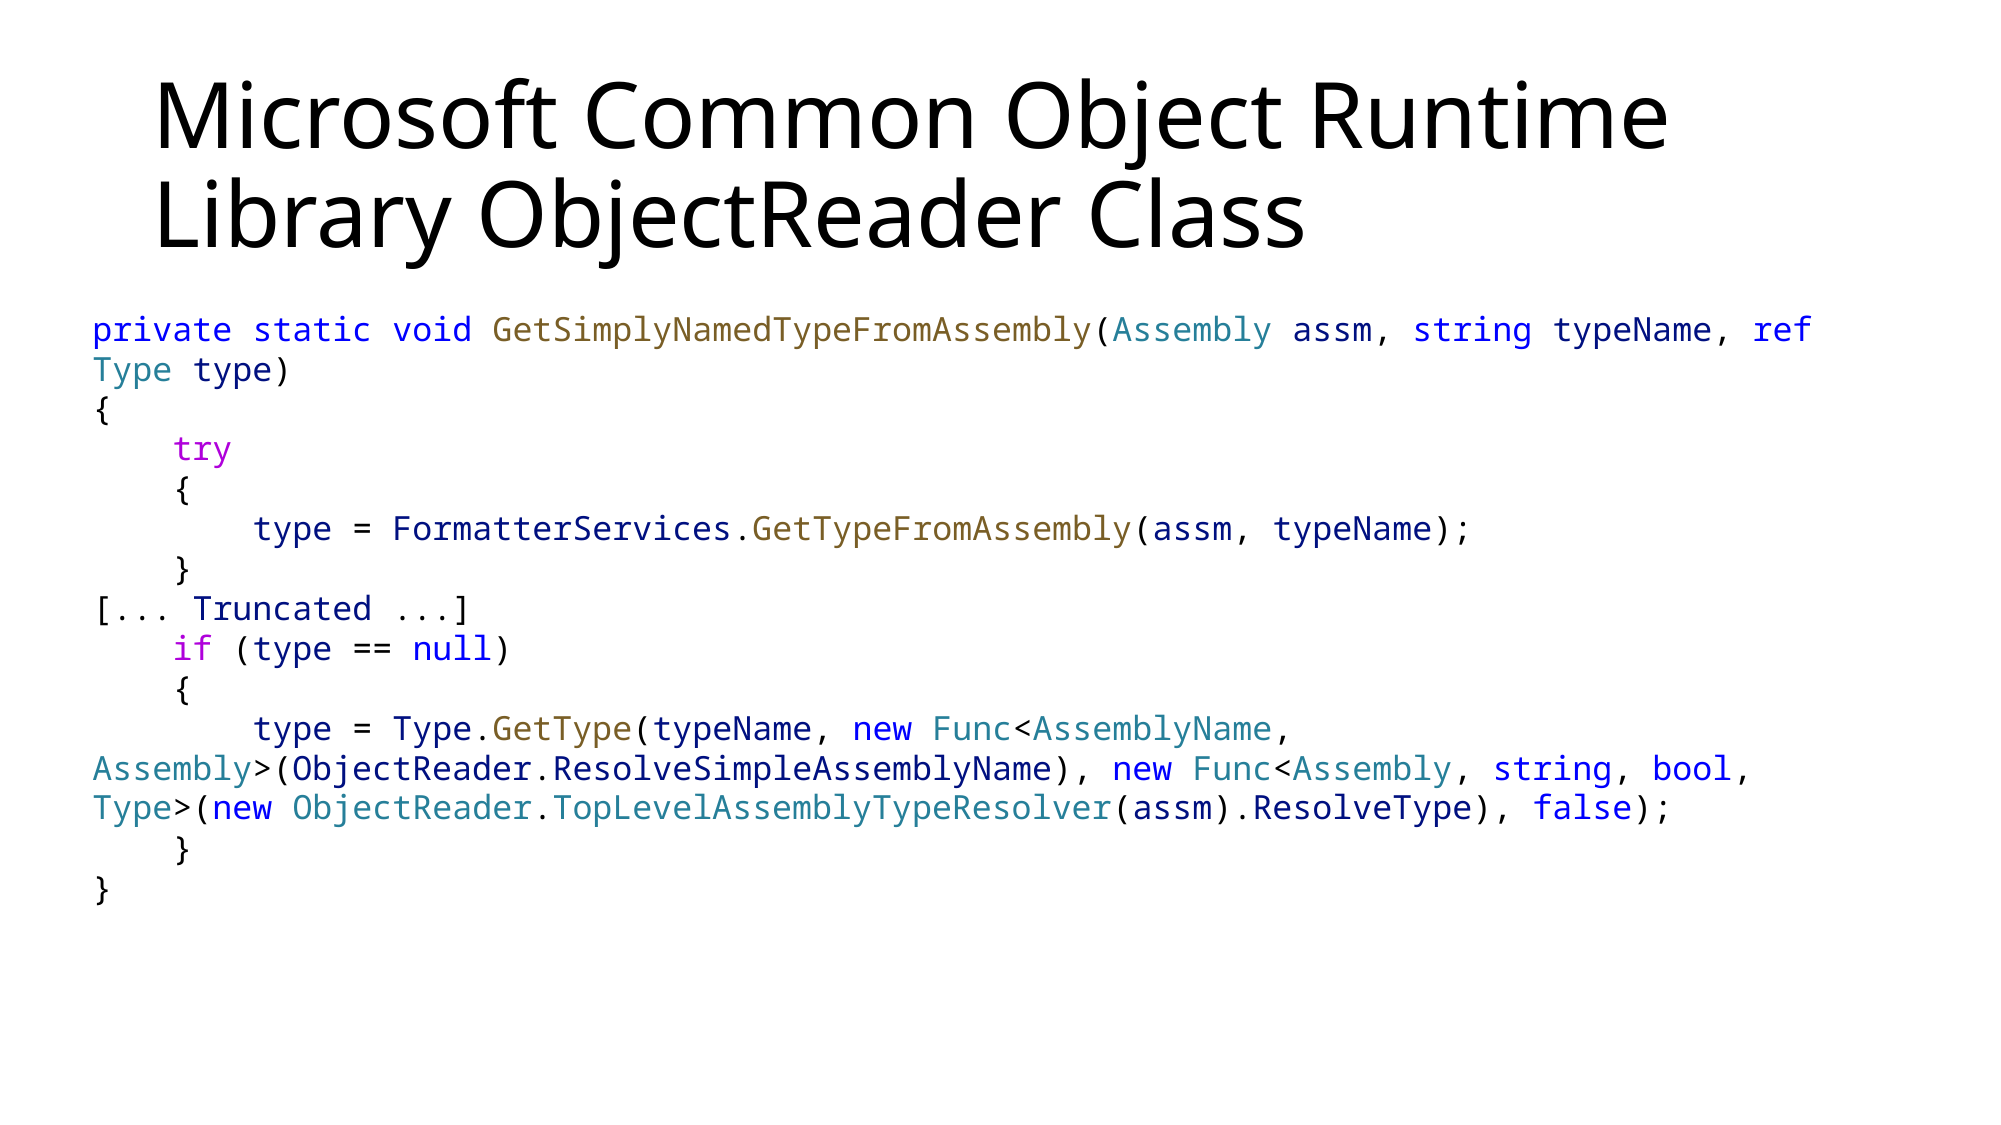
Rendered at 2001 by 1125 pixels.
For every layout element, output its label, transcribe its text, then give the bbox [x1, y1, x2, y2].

text_box private static void GetSimplyNamedTypeFromAssembly(Assembly assm, string typeName, ref Type type) { try { type = FormatterServices.GetTypeFromAssembly(assm, typeName); } [... Truncated ...] if (type == null) { type = Type.GetType(typeName, new Func<AssemblyName, Assembly>(ObjectReader.ResolveSimpleAssemblyName), new Func<Assembly, string, bool, Type>(new ObjectReader.TopLevelAssemblyTypeResolver(assm).ResolveType), false); } } [77, 300, 1833, 914]
title Microsoft Common Object Runtime Library ObjectReader Class [137, 59, 1863, 278]
